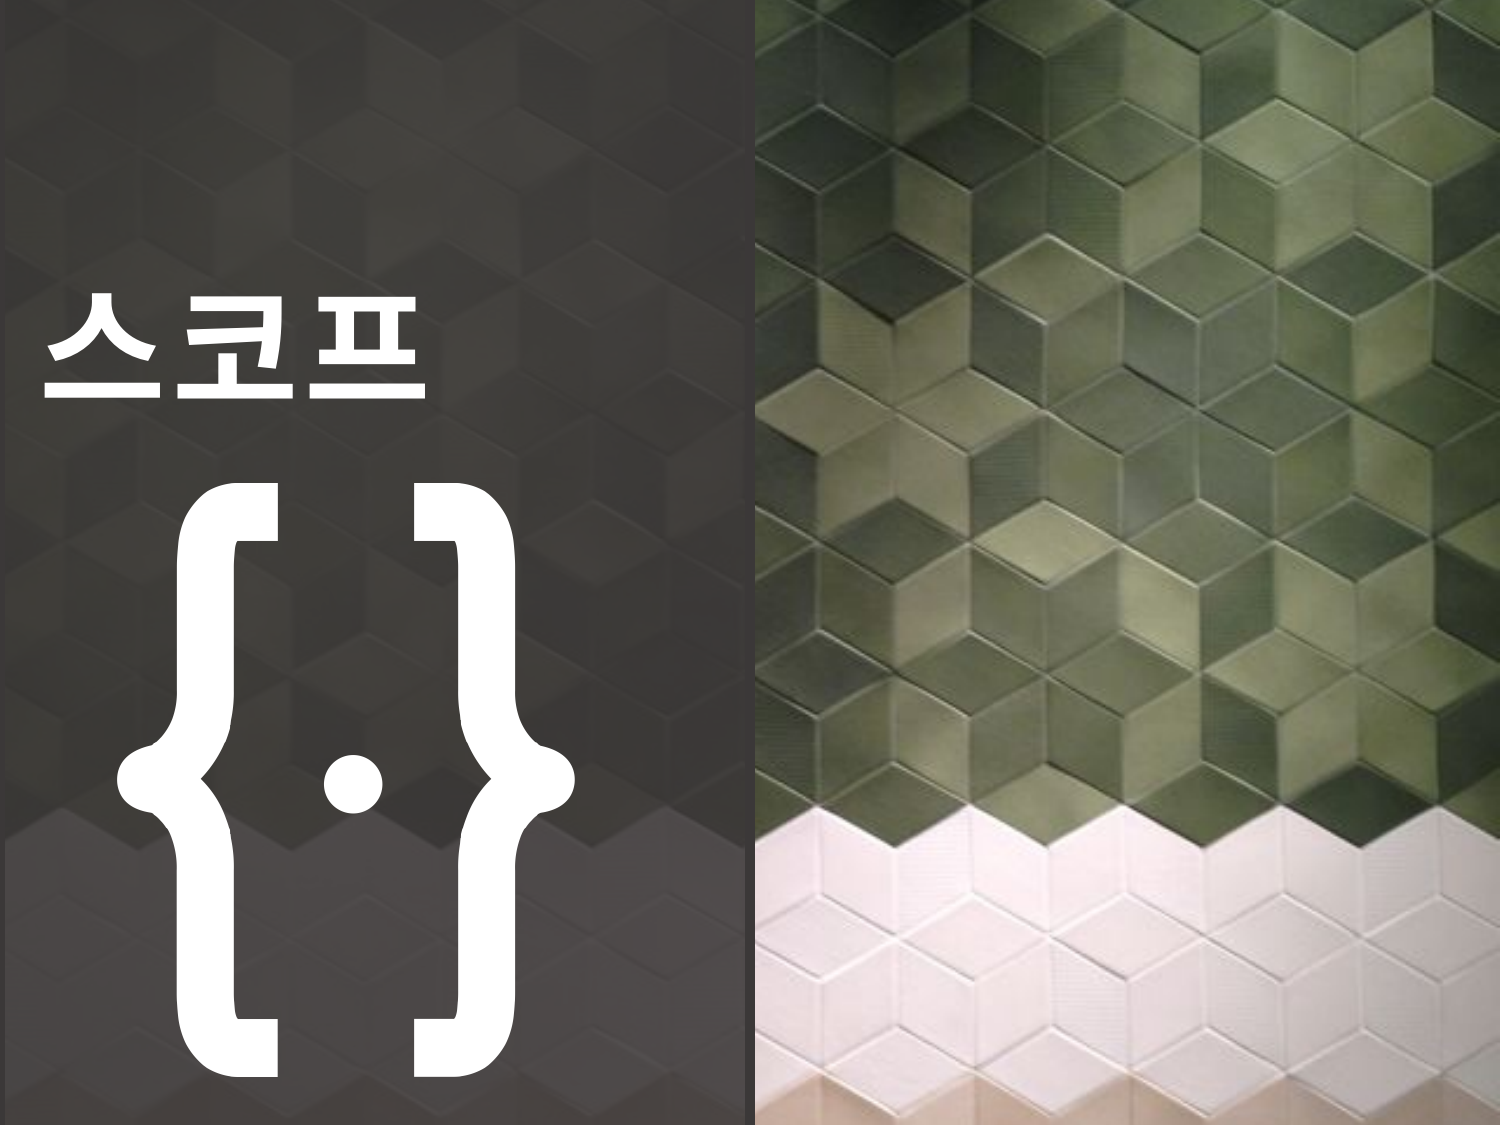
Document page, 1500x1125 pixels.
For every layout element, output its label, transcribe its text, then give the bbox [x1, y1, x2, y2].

title 스코프 [24, 262, 739, 452]
picture [0, 483, 691, 1125]
picture [755, 0, 1500, 1125]
